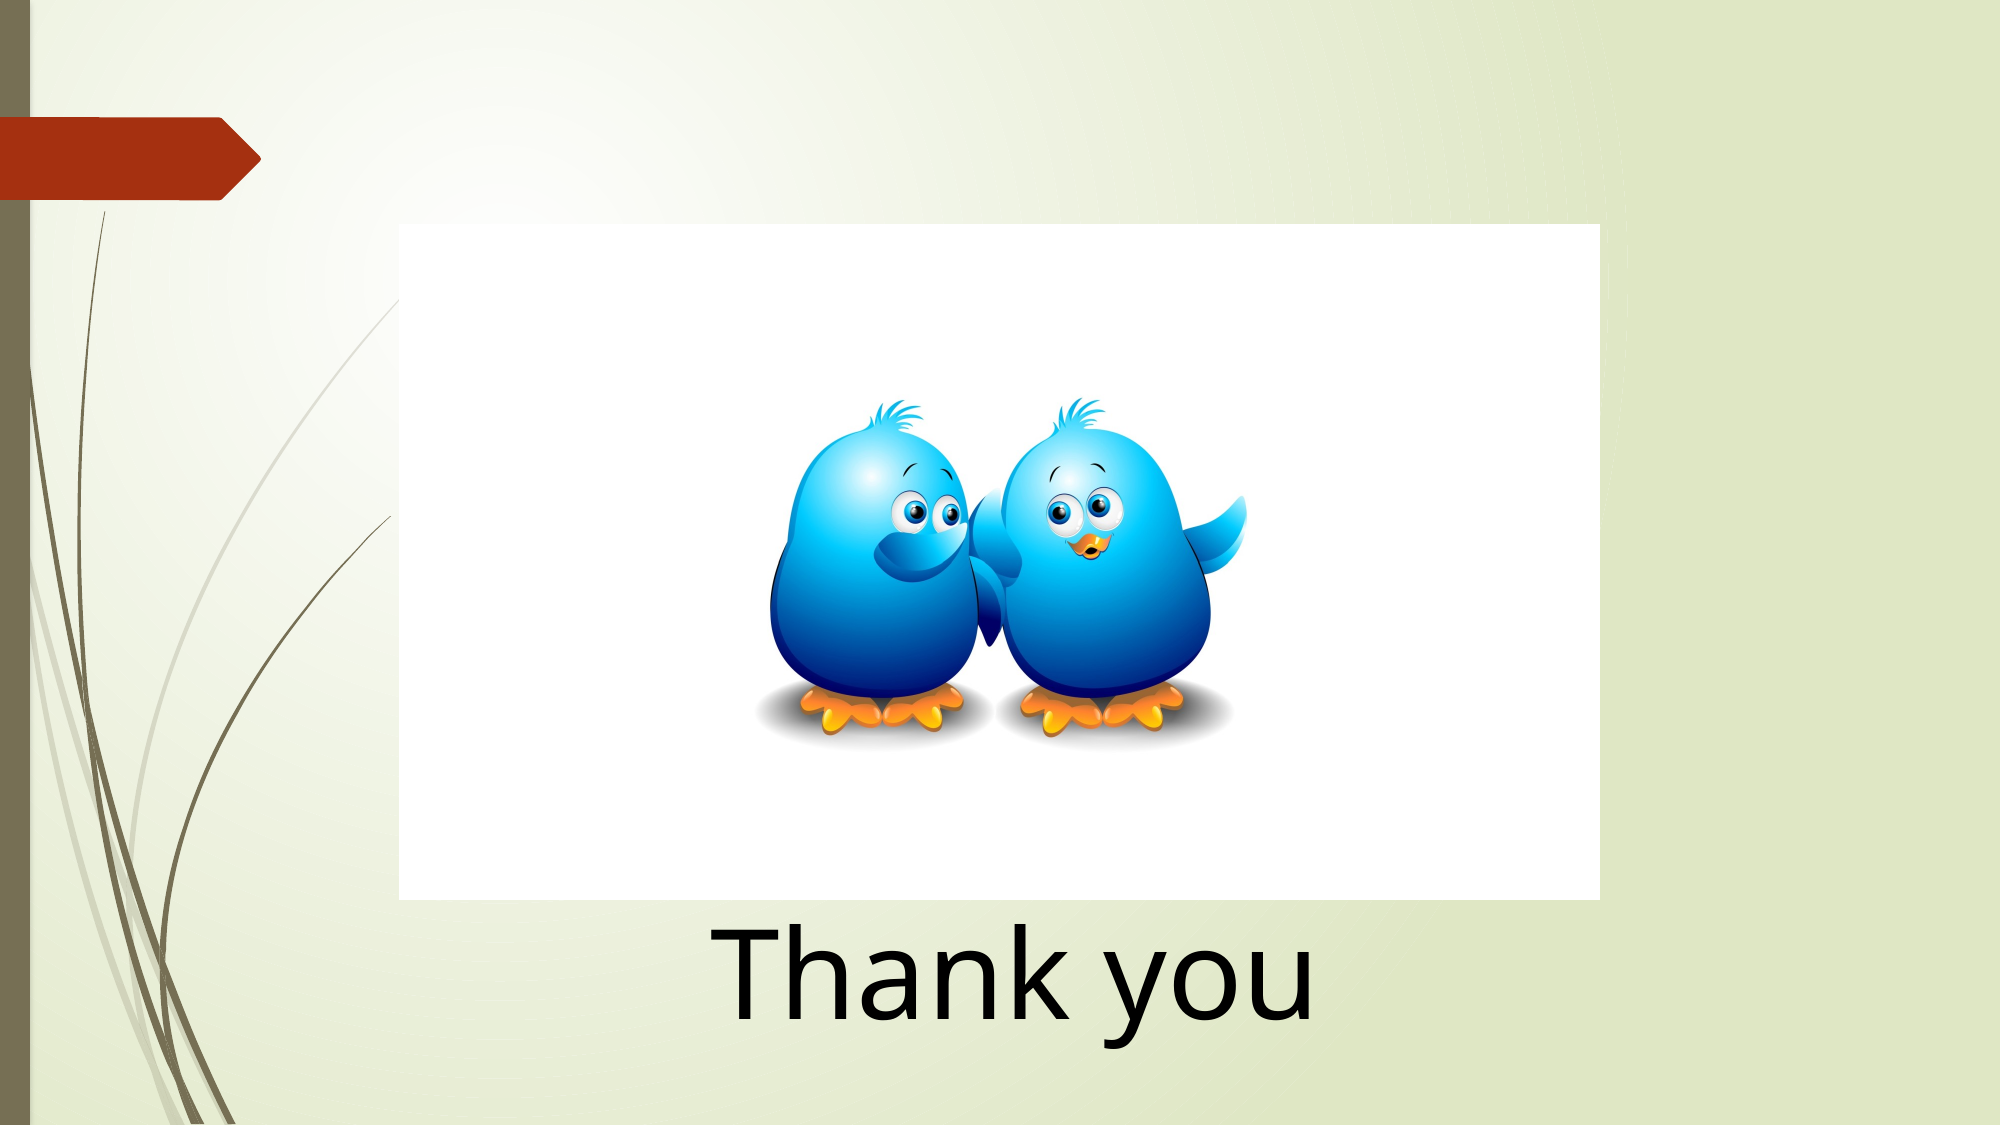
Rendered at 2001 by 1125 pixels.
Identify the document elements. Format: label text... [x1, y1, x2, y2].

text_box Thank you [695, 909, 1376, 1053]
picture [399, 224, 1601, 901]
